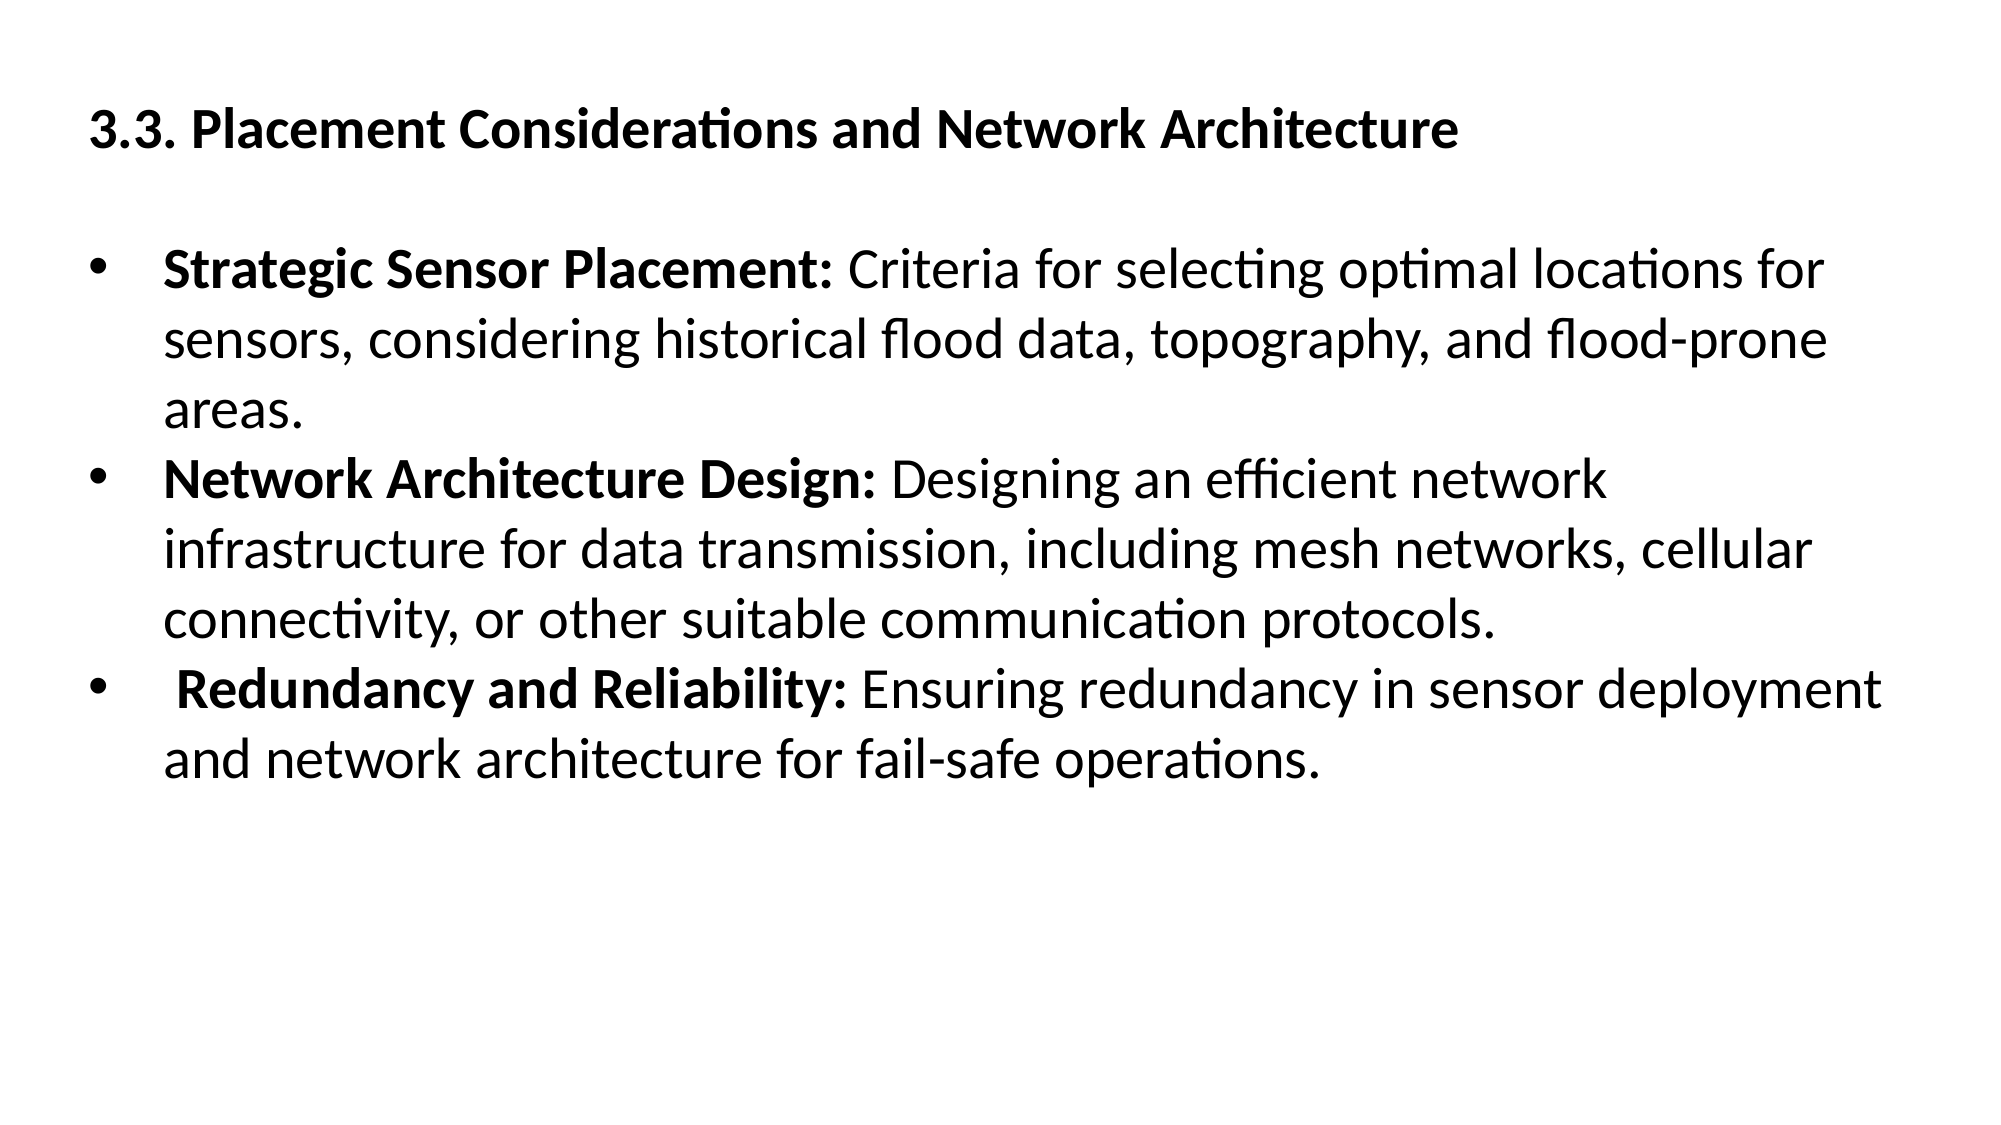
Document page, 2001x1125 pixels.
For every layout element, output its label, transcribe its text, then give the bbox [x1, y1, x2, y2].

text_box 3.3. Placement Considerations and Network Architecture Strategic Sensor Placement: Criteria for selecting optimal locations for sensors, considering historical flood data, topography, and flood-prone areas. Network Architecture Design: Designing an efficient network infrastructure for data transmission, including mesh networks, cellular connectivity, or other suitable communication protocols. Redundancy and Reliability: Ensuring redundancy in sensor deployment and network architecture for fail-safe operations. [73, 82, 1935, 798]
